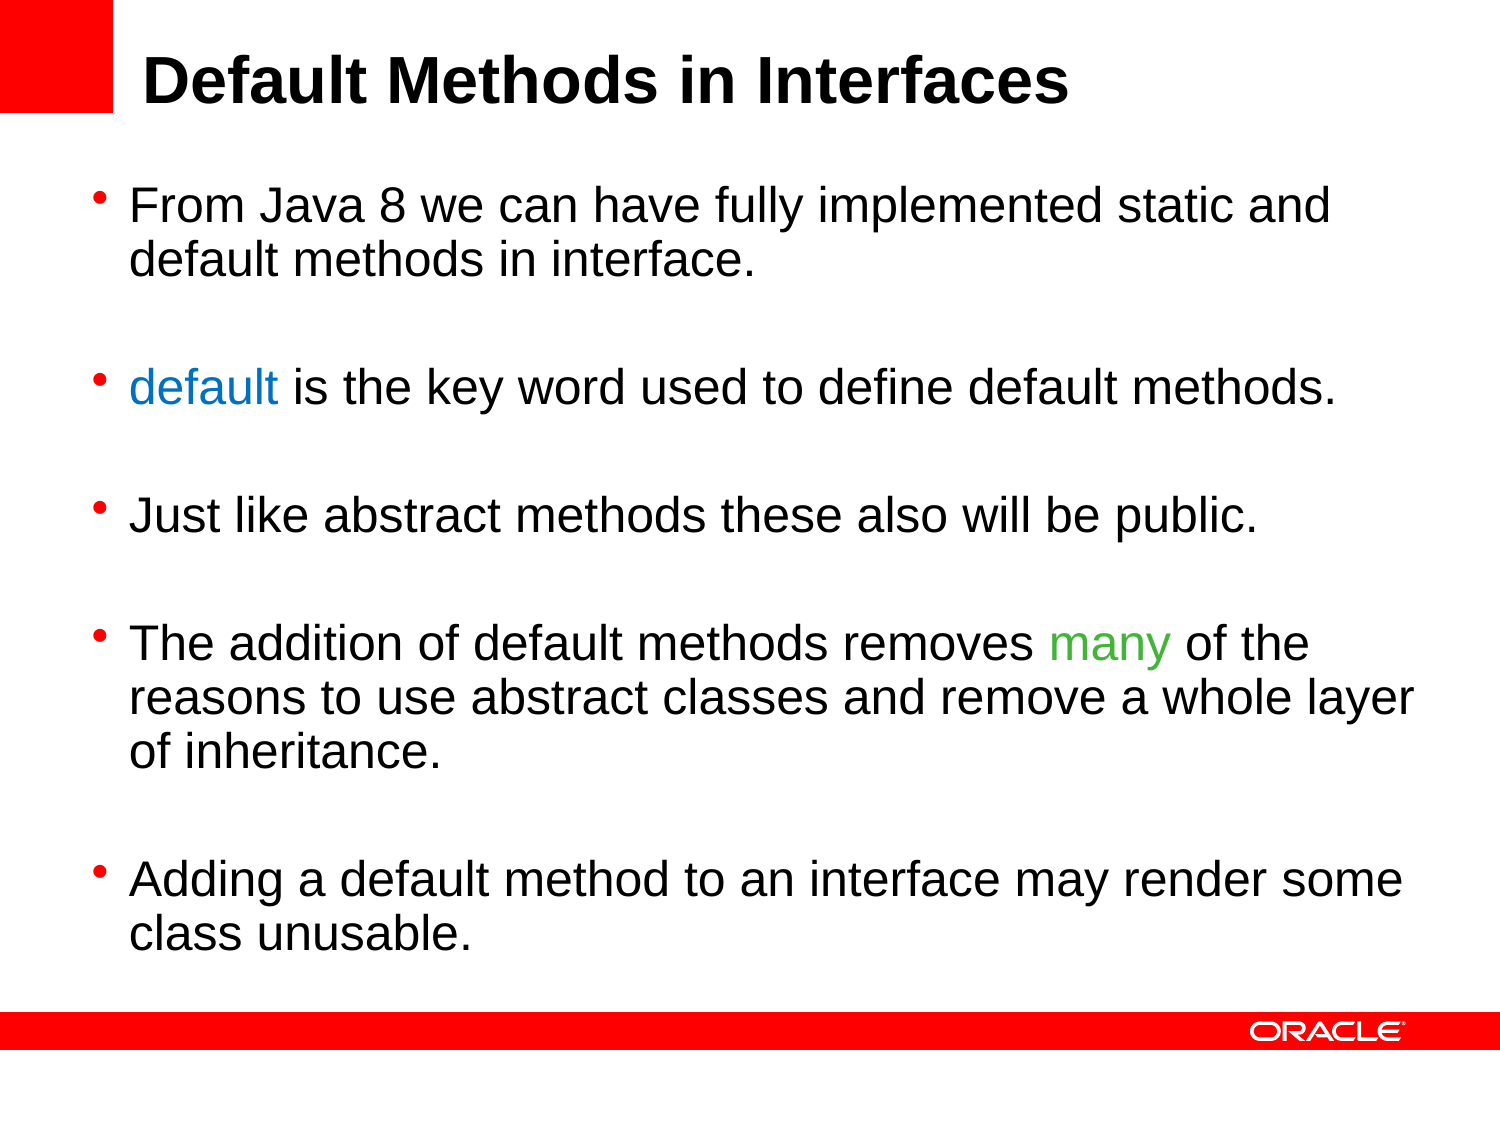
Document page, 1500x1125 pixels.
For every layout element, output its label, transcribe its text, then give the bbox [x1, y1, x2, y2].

picture [0, 0, 113, 113]
picture [1300, 1034, 1309, 1040]
list From Java 8 we can have fully implemented static and default methods in interface. default is the key word used to define default methods. Just like abstract methods these also will be public. The addition of default methods removes many of the reasons to use abstract classes and remove a whole layer of inheritance. Adding a default method to an interface may render some class unusable. [91, 179, 1425, 1034]
title Default Methods in Interfaces [141, 36, 1465, 166]
picture [0, 1012, 1500, 1050]
